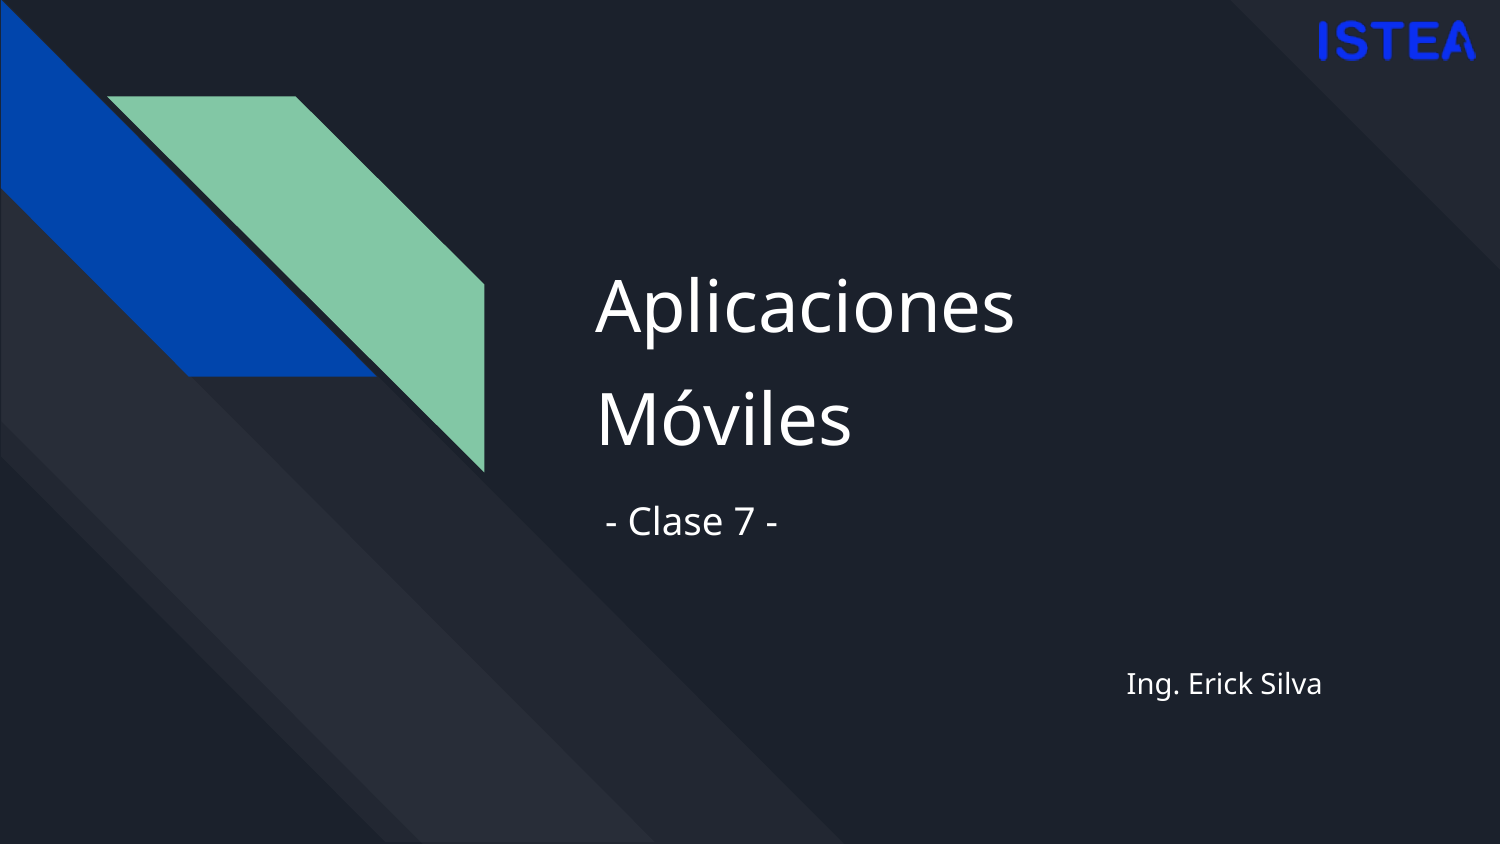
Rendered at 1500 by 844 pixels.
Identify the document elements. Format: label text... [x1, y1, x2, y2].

text_box Aplicaciones Móviles [580, 224, 1253, 484]
text_box Ing. Erick Silva [1111, 648, 1367, 735]
text_box - Clase 7 - [590, 471, 1243, 563]
picture [1319, 20, 1476, 62]
